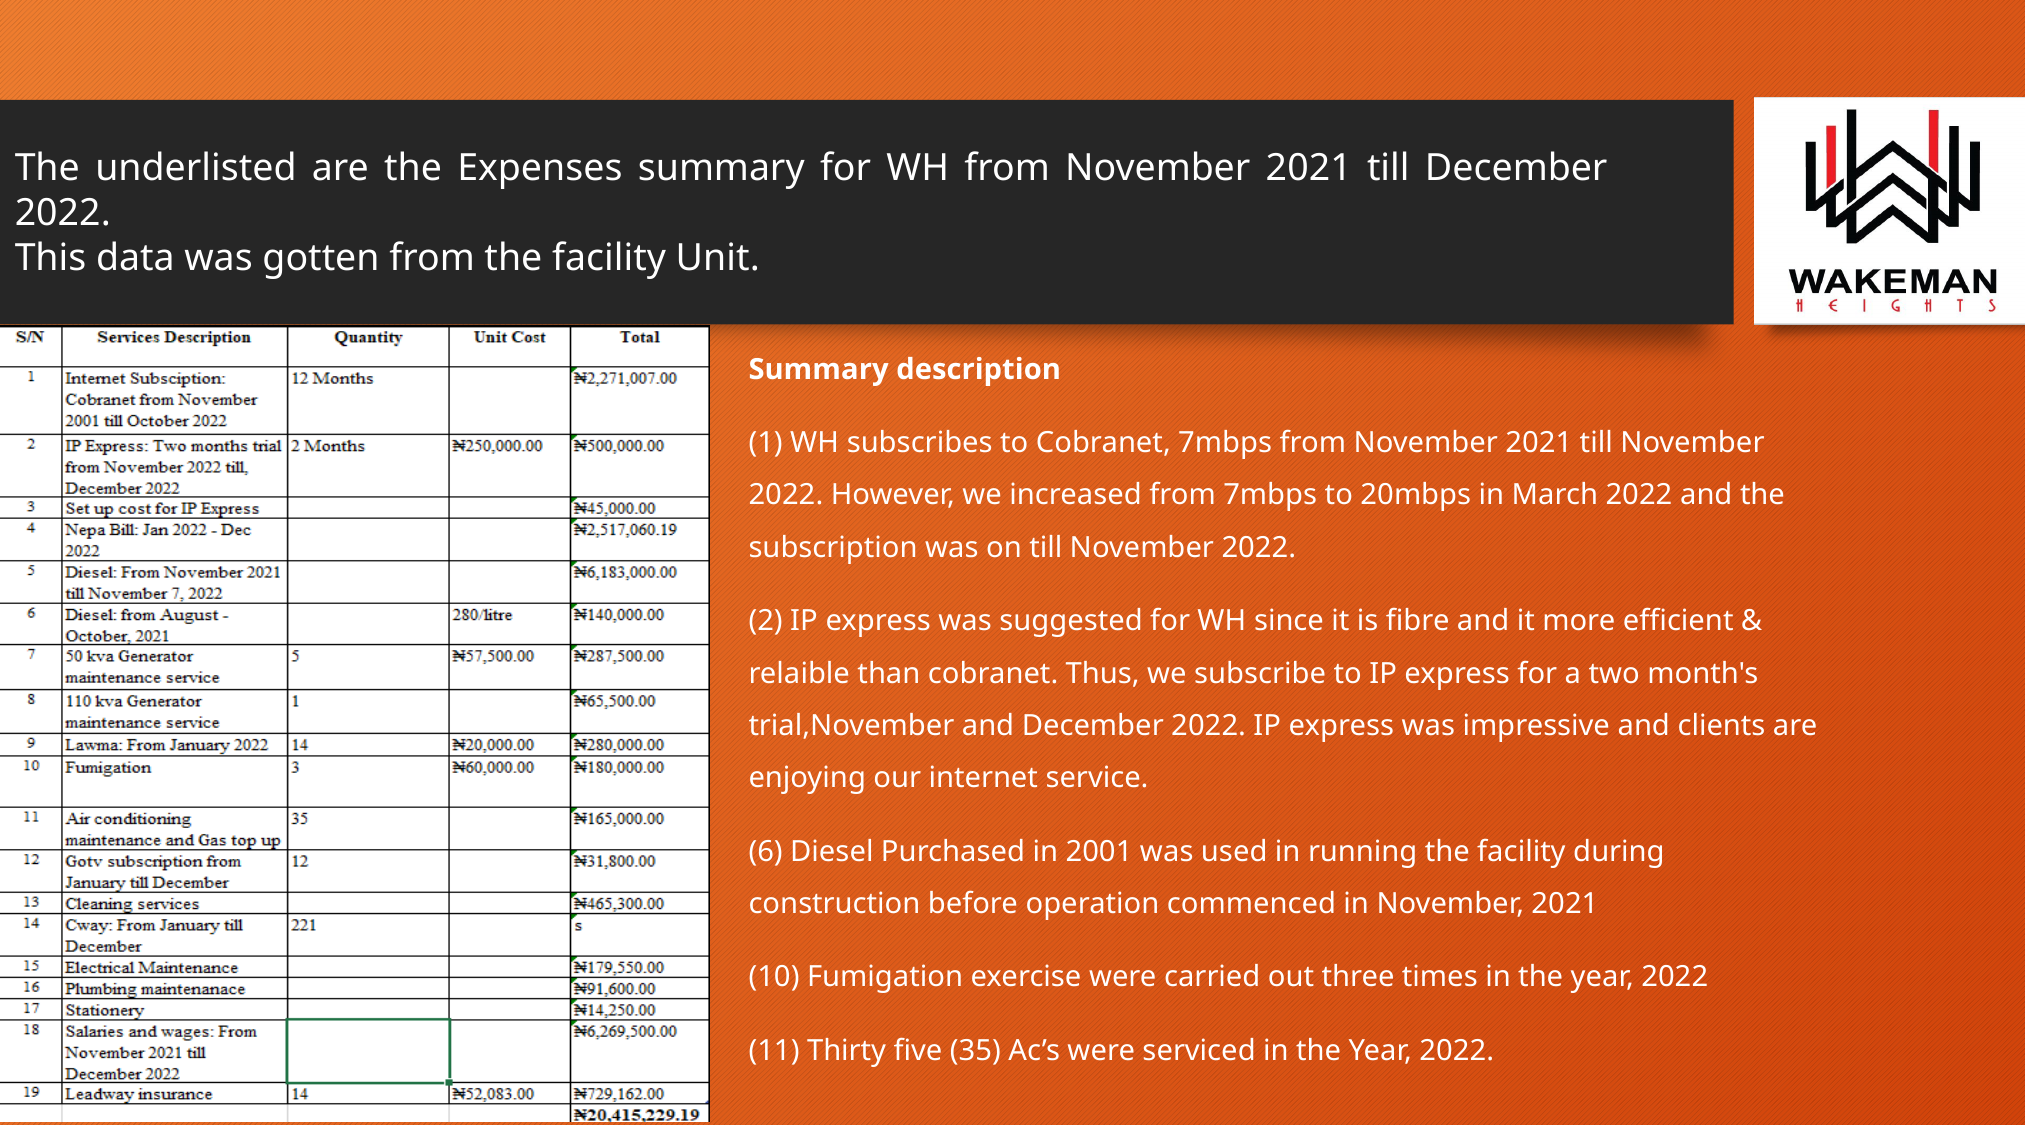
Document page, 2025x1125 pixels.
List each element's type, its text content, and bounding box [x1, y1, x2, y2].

picture [1754, 97, 2025, 347]
text_box The underlisted are the Expenses summary for WH from November 2021 till December 2022. This data was gotten from the facility Unit. [0, 135, 1624, 286]
picture [0, 324, 733, 1122]
text_box Summary description (1) WH subscribes to Cobranet, 7mbps from November 2021 till November 2022. However, we increased from 7mbps to 20mbps in March 2022 and the subscription was on till November 2022. (2) IP express was suggested for WH since it is fibre and it more efficient & relaible than cobranet. Thus, we subscribe to IP express for a two month's trial,November and December 2022. IP express was impressive and clients are enjoying our internet service. (6) Diesel Purchased in 2001 was used in running the facility during construction before operation commenced in November, 2021 (10) Fumigation exercise were carried out three times in the year, 2022 (11) Thirty five (35) Ac’s were serviced in the Year, 2022. [733, 325, 1853, 1074]
